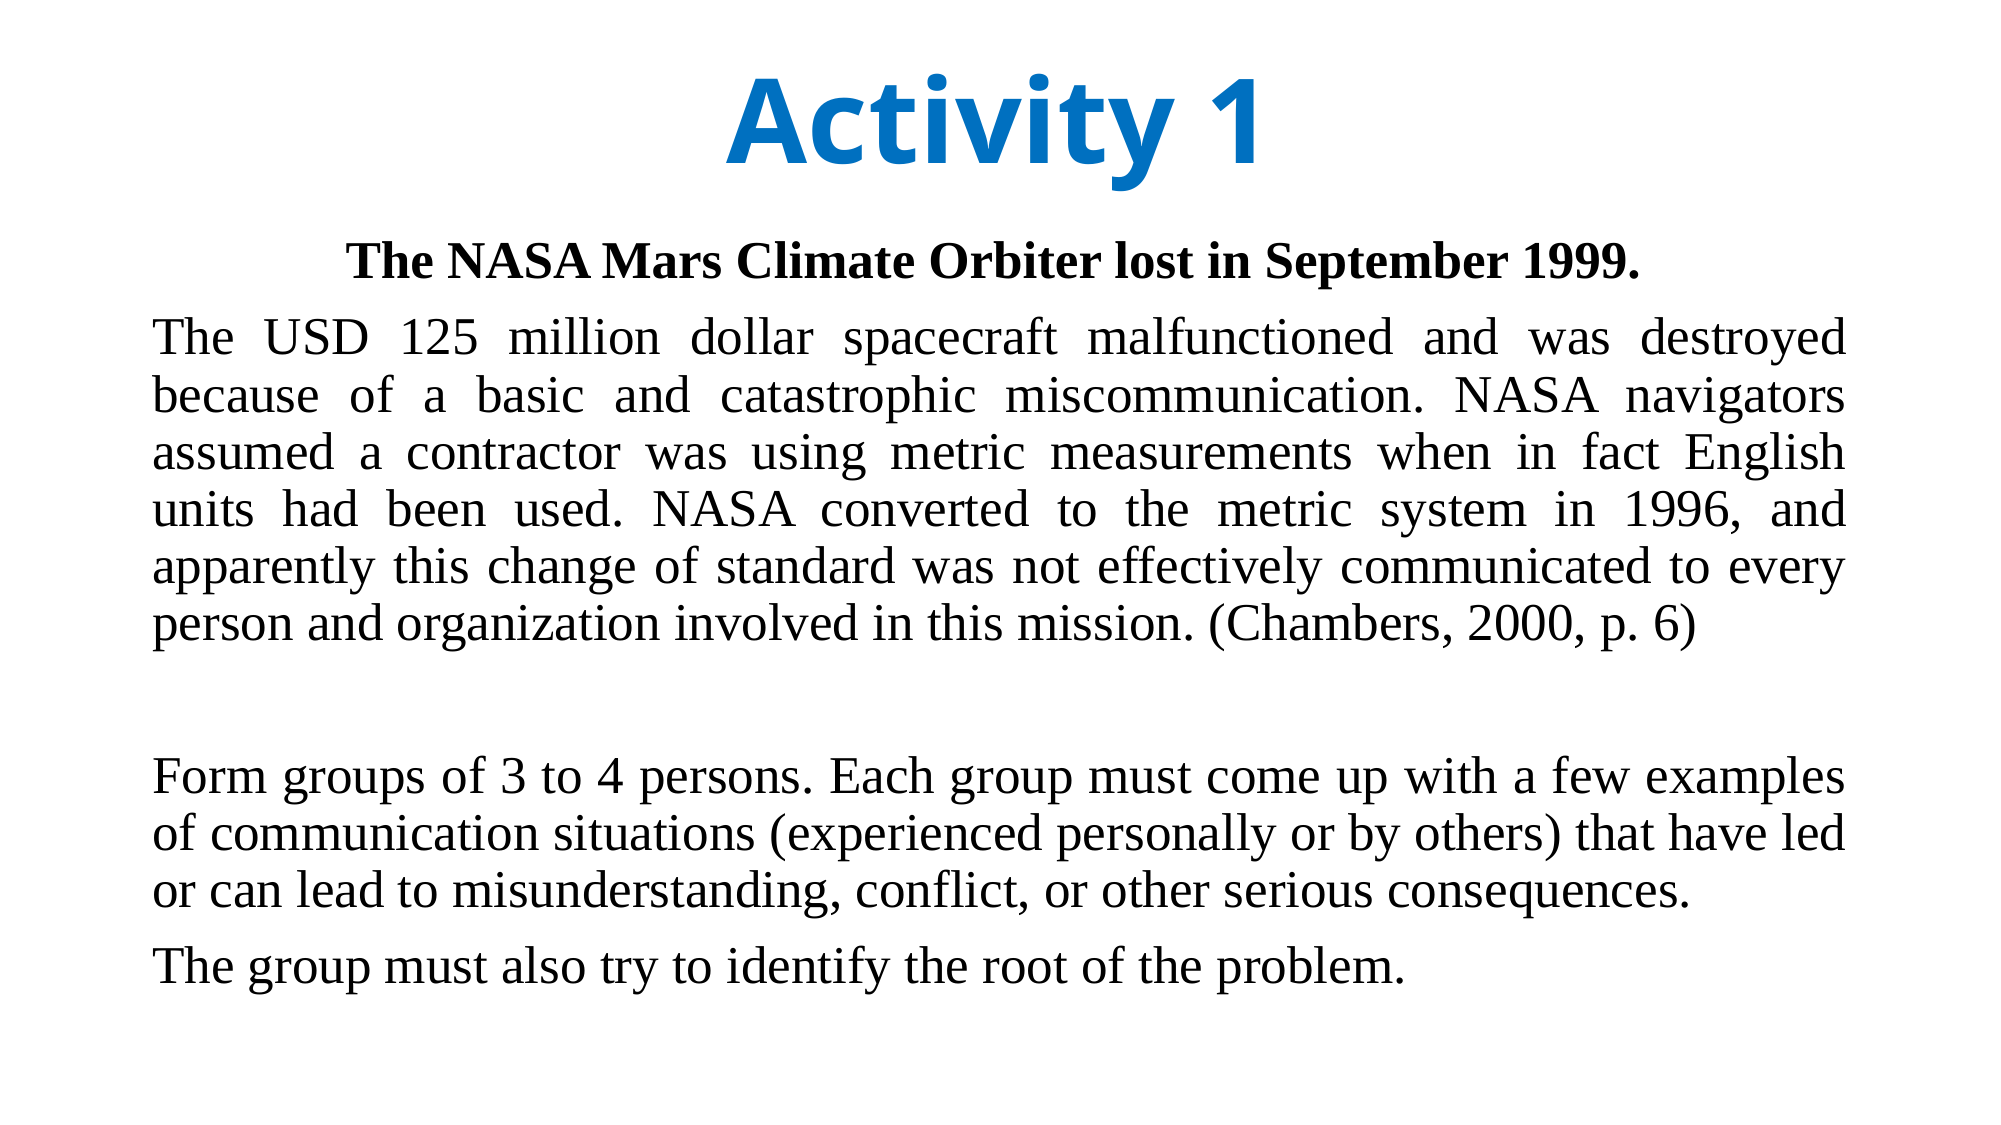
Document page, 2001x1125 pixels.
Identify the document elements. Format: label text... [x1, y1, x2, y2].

list The NASA Mars Climate Orbiter lost in September 1999. The USD 125 million dollar spacecraft malfunctioned and was destroyed because of a basic and catastrophic miscommunication. NASA navigators assumed a contractor was using metric measurements when in fact English units had been used. NASA converted to the metric system in 1996, and apparently this change of standard was not effectively communicated to every person and organization involved in this mission. (Chambers, 2000, p. 6) Form groups of 3 to 4 persons. Each group must come up with a few examples of communication situations (experienced personally or by others) that have led or can lead to misunderstanding, conflict, or other serious consequences. The group must also try to identify the root of the problem. [137, 225, 1863, 1014]
text_box Activity 1 [59, 54, 1941, 198]
